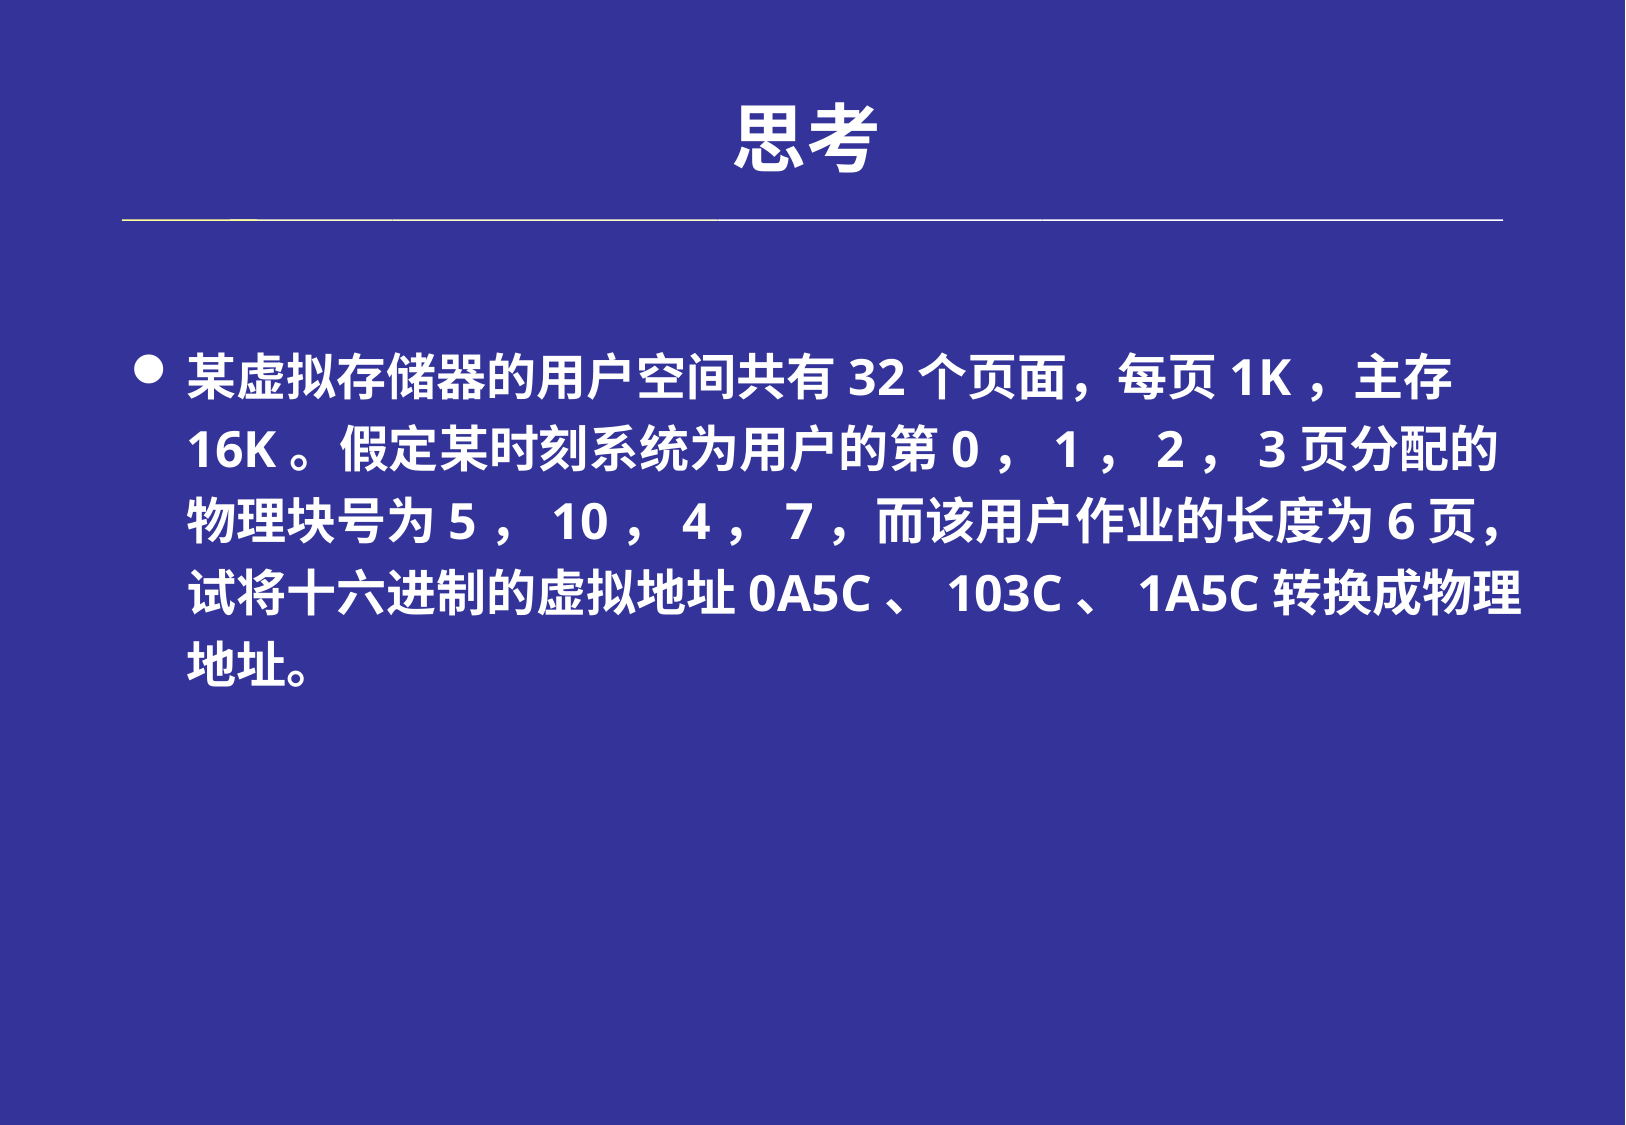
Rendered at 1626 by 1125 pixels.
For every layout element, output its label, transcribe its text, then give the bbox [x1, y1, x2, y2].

title 思考 [115, 42, 1497, 231]
list 某虚拟存储器的用户空间共有32个页面，每页1K，主存16K。假定某时刻系统为用户的第0，1，2，3页分配的物理块号为5，10，4，7，而该用户作业的长度为6页，试将十六进制的虚拟地址0A5C、103C、1A5C转换成物理地址。 [115, 326, 1545, 1064]
